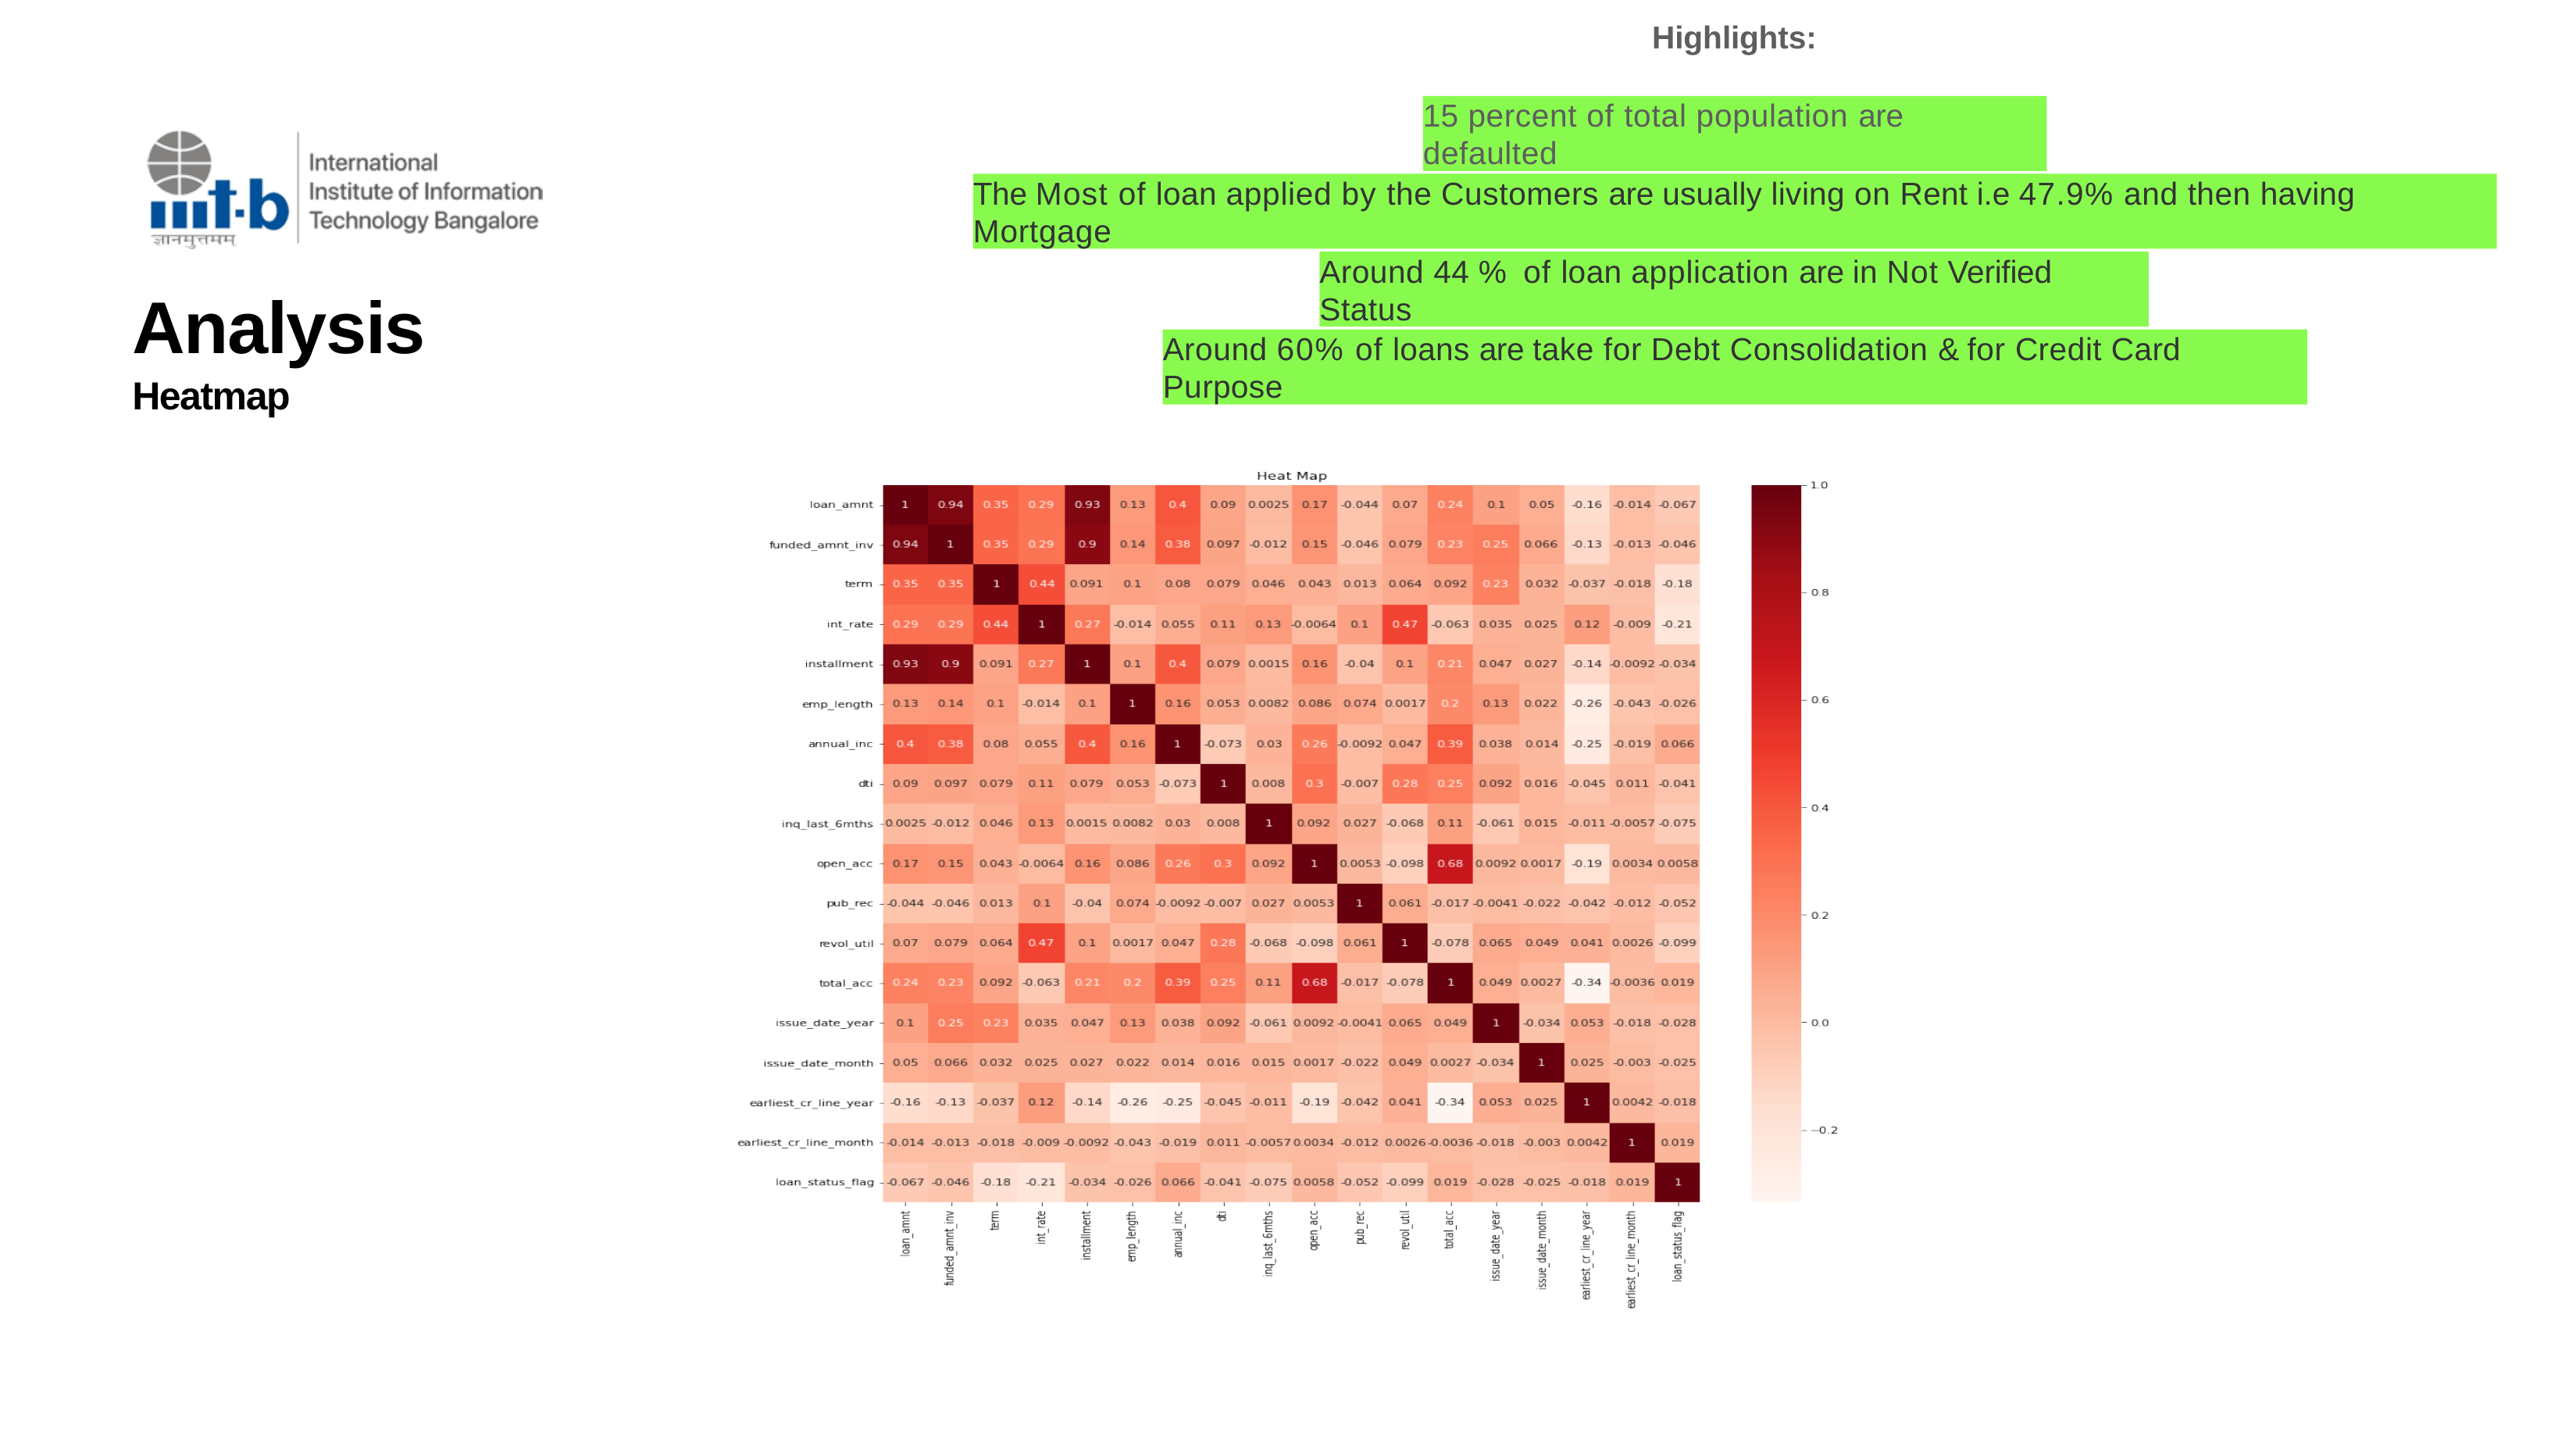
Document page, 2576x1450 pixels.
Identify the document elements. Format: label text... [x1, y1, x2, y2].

text_box Around 44 % of loan application are in Not Verified Status [1319, 252, 2149, 327]
text_box 15 percent of total population are defaulted [1422, 95, 2047, 171]
text_box Highlights: [1650, 15, 1818, 55]
text_box Analysis Heatmap [130, 278, 810, 418]
text_box The Most of loan applied by the Customers are usually living on Rent i.e 47.9% and then having Mortgage [972, 173, 2497, 249]
text_box Around 60% of loans are take for Debt Consolidation & for Credit Card Purpose [1162, 329, 2307, 405]
picture [728, 465, 1848, 1314]
text_box [147, 130, 543, 249]
